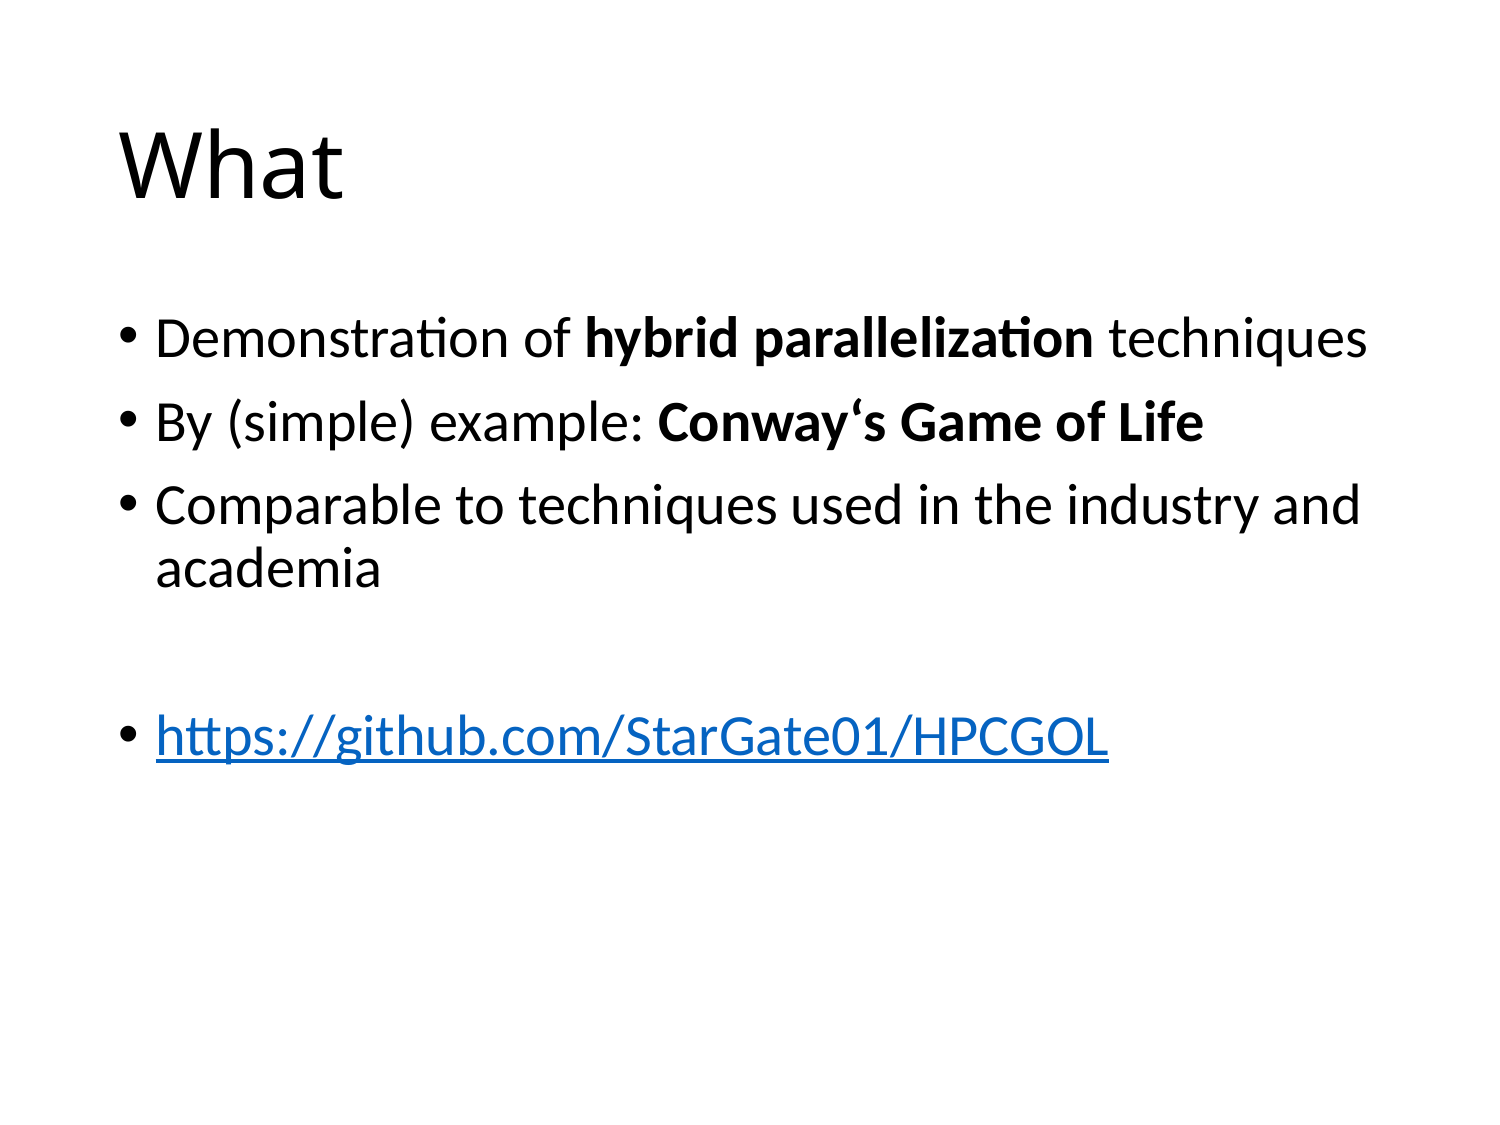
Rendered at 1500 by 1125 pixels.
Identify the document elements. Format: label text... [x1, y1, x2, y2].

title What [103, 59, 1397, 278]
list Demonstration of hybrid parallelization techniques By (simple) example: Conway‘s Game of Life Comparable to techniques used in the industry and academia https://github.com/StarGate01/HPCGOL [103, 299, 1397, 1014]
